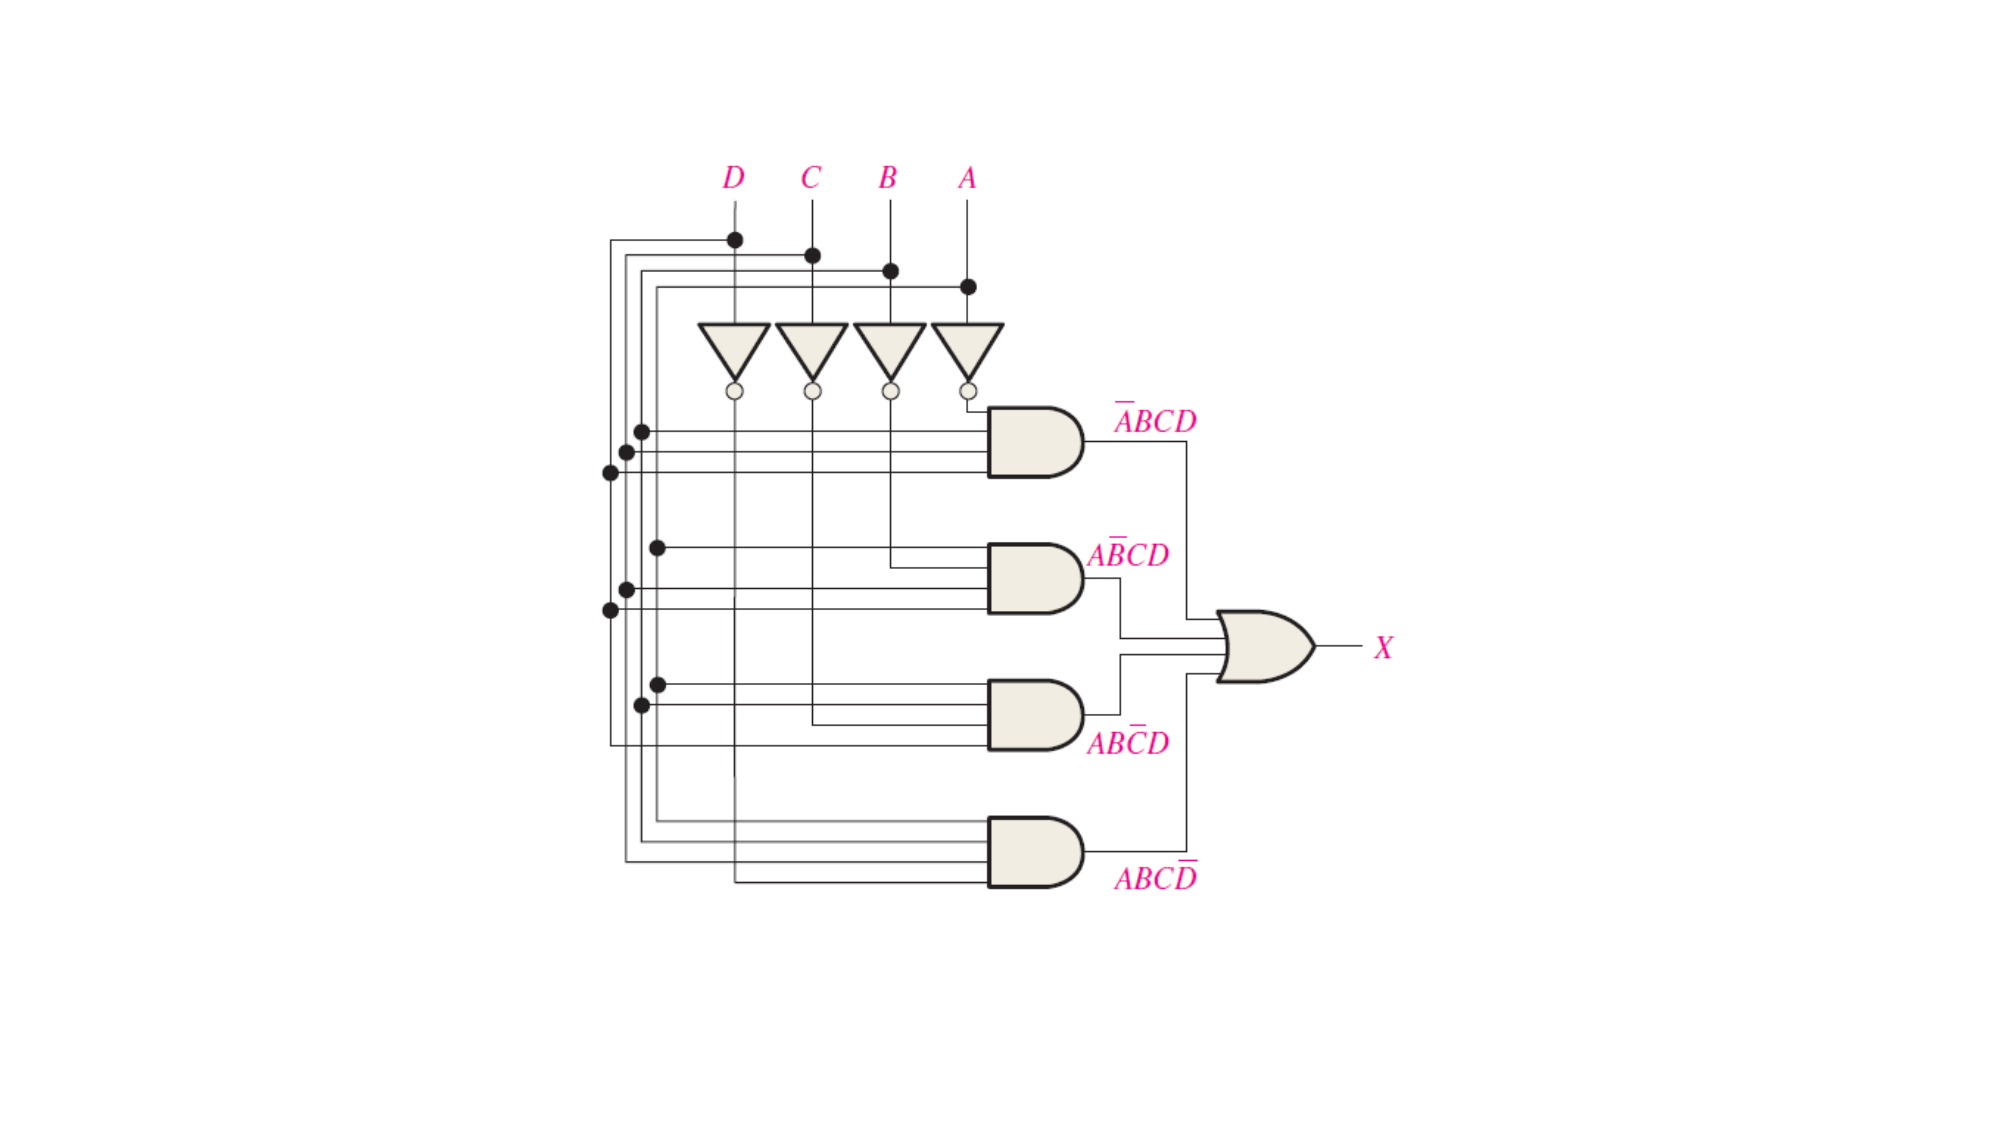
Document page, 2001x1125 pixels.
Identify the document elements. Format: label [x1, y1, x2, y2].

picture [569, 147, 1431, 978]
